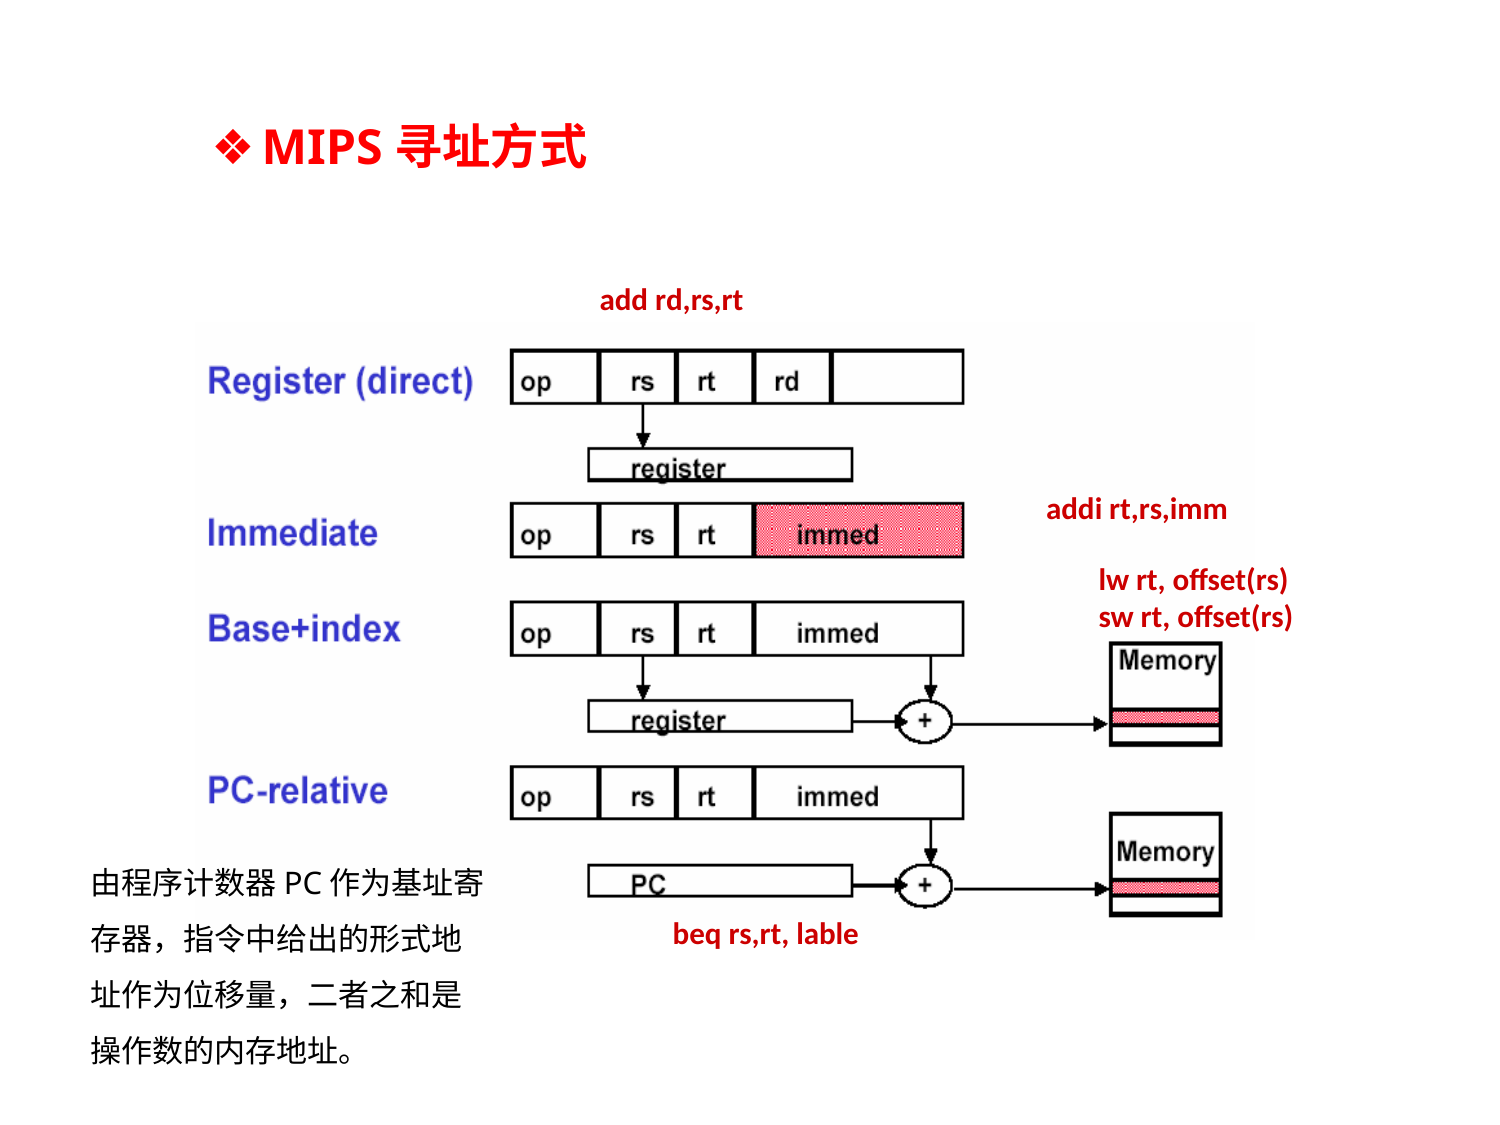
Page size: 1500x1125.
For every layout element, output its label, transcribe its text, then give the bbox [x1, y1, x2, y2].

text_box beq rs,rt, lable [657, 905, 874, 958]
text_box [195, 322, 1255, 940]
text_box add rd,rs,rt [584, 272, 759, 325]
text_box MIPS寻址方式 [200, 116, 647, 175]
text_box 由程序计数器PC作为基址寄存器，指令中给出的形式地址作为位移量，二者之和是操作数的内存地址。 [75, 837, 501, 1077]
text_box addi rt,rs,imm [1031, 480, 1243, 533]
text_box lw rt, offset(rs) sw rt, offset(rs) [1083, 552, 1309, 671]
